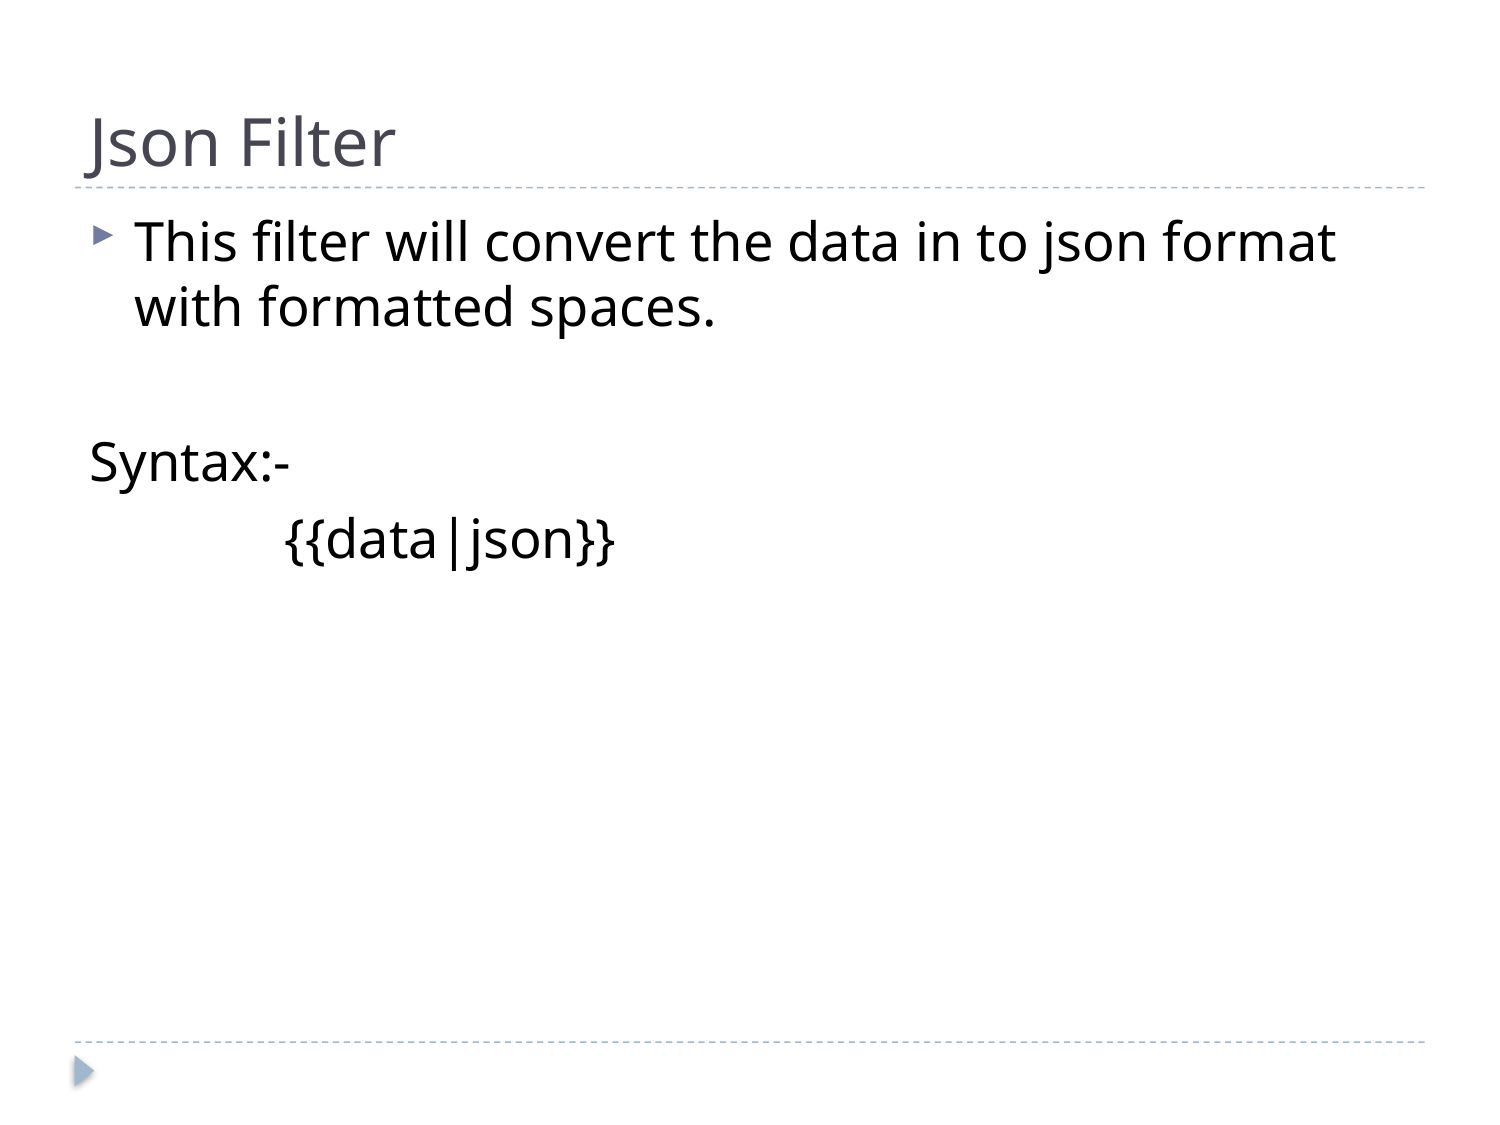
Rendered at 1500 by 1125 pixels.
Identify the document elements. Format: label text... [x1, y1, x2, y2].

title Json Filter [75, 24, 1425, 188]
list This filter will convert the data in to json format with formatted spaces. Syntax:- {{data|json}} [75, 200, 1425, 1010]
